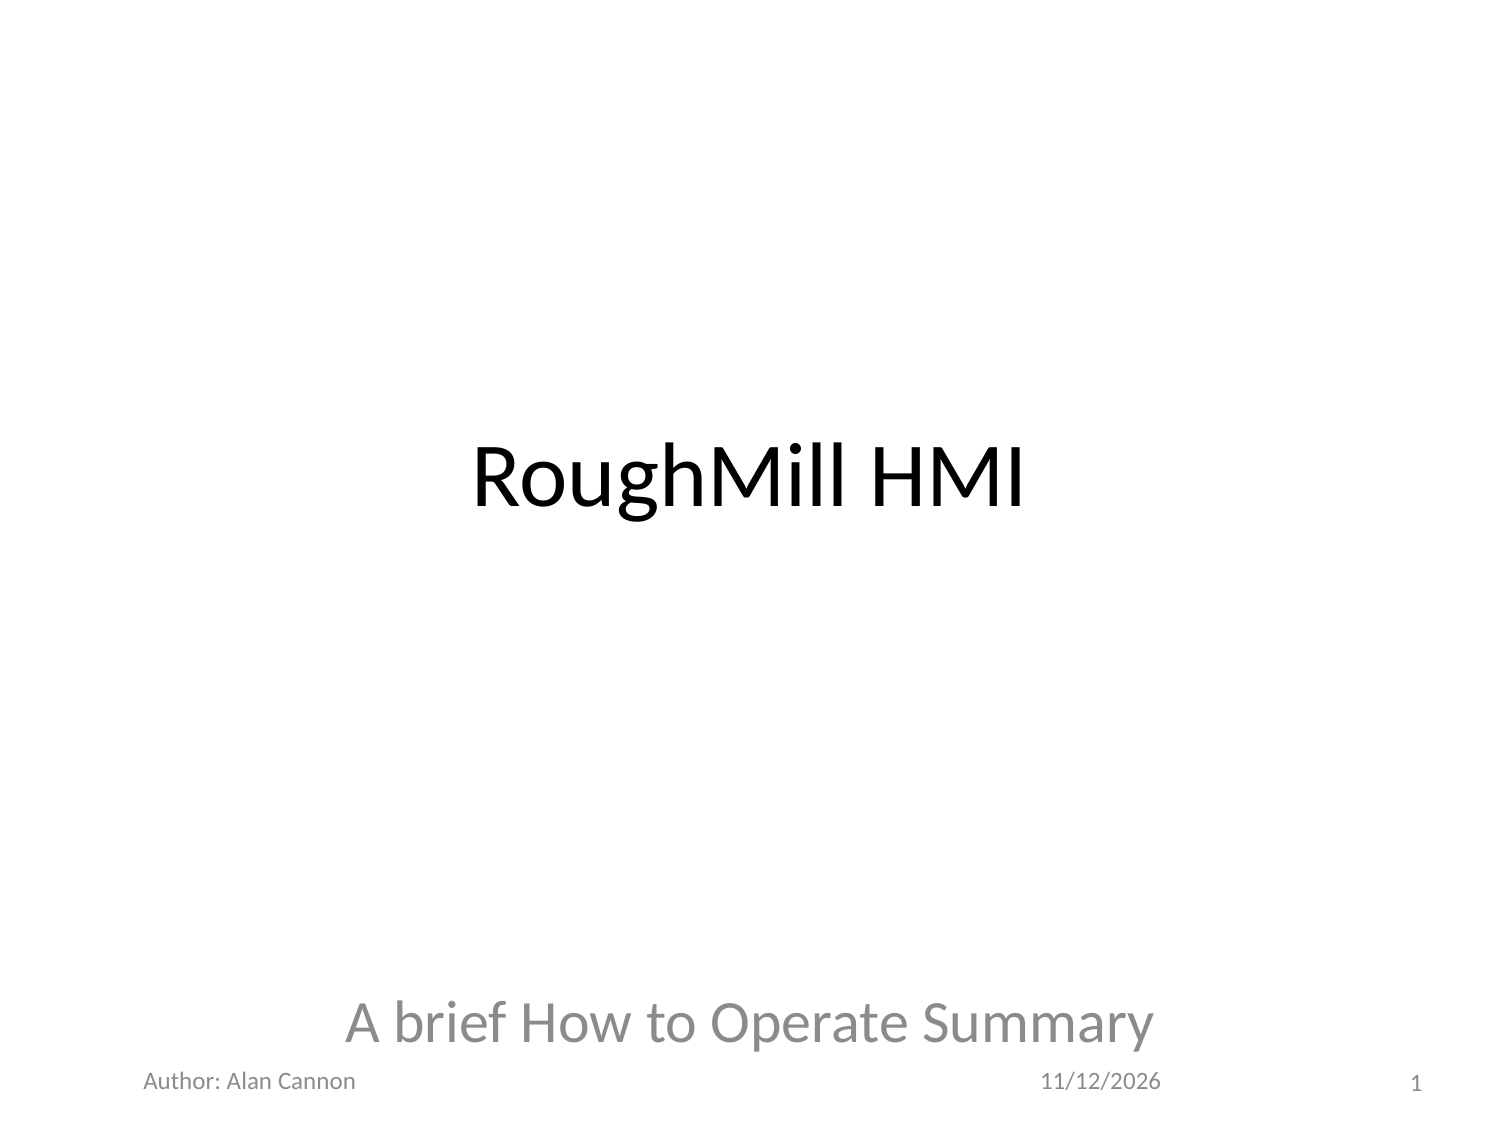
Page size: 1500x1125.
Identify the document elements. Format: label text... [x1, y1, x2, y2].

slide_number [1025, 1050, 1374, 1110]
subtitle A brief How to Operate Summary [225, 975, 1275, 1063]
title RoughMill HMI [112, 349, 1388, 591]
footer Author: Alan Cannon [12, 1050, 488, 1110]
slide_number 1 [1374, 1050, 1438, 1113]
